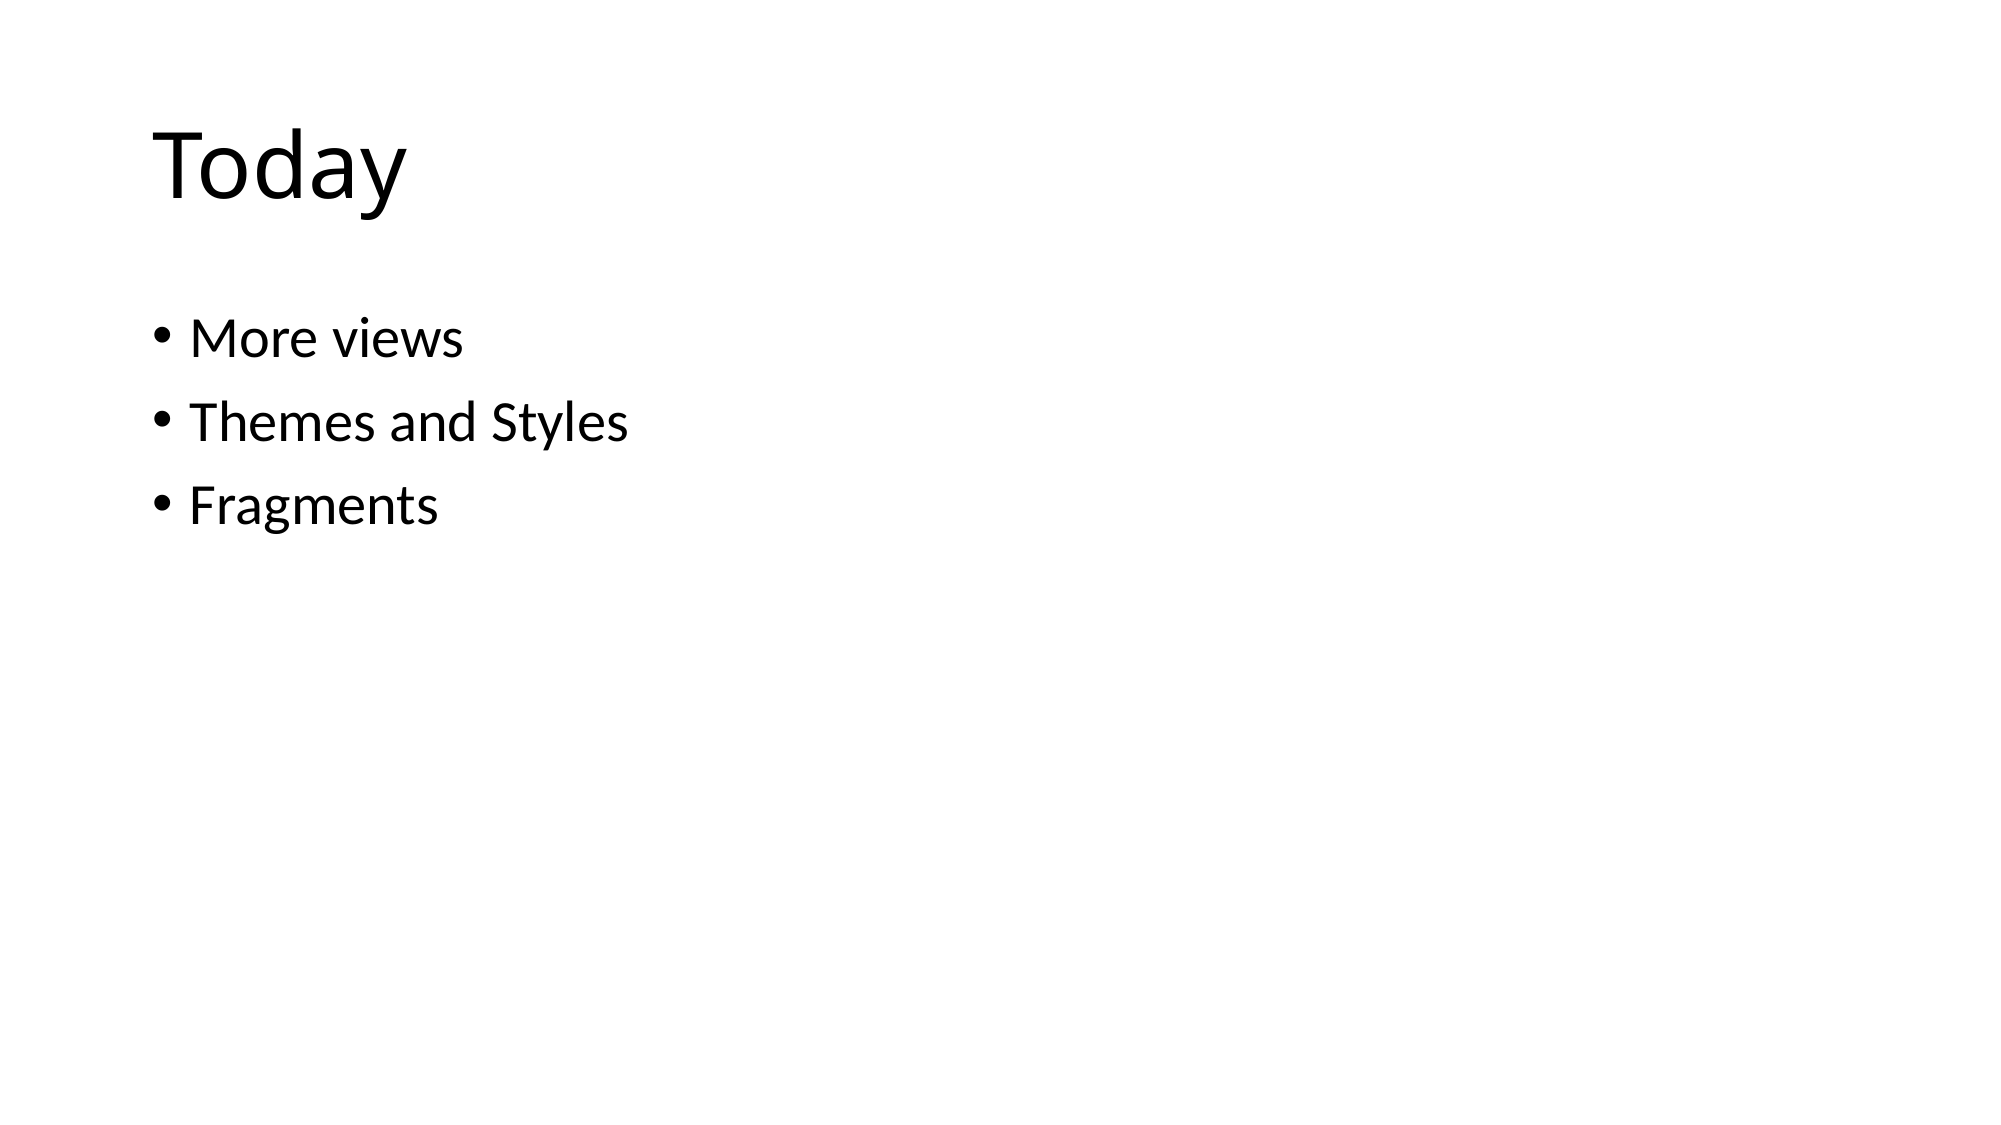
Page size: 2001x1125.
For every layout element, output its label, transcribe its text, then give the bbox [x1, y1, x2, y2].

list More views Themes and Styles Fragments [137, 299, 1863, 1014]
title Today [137, 59, 1863, 278]
